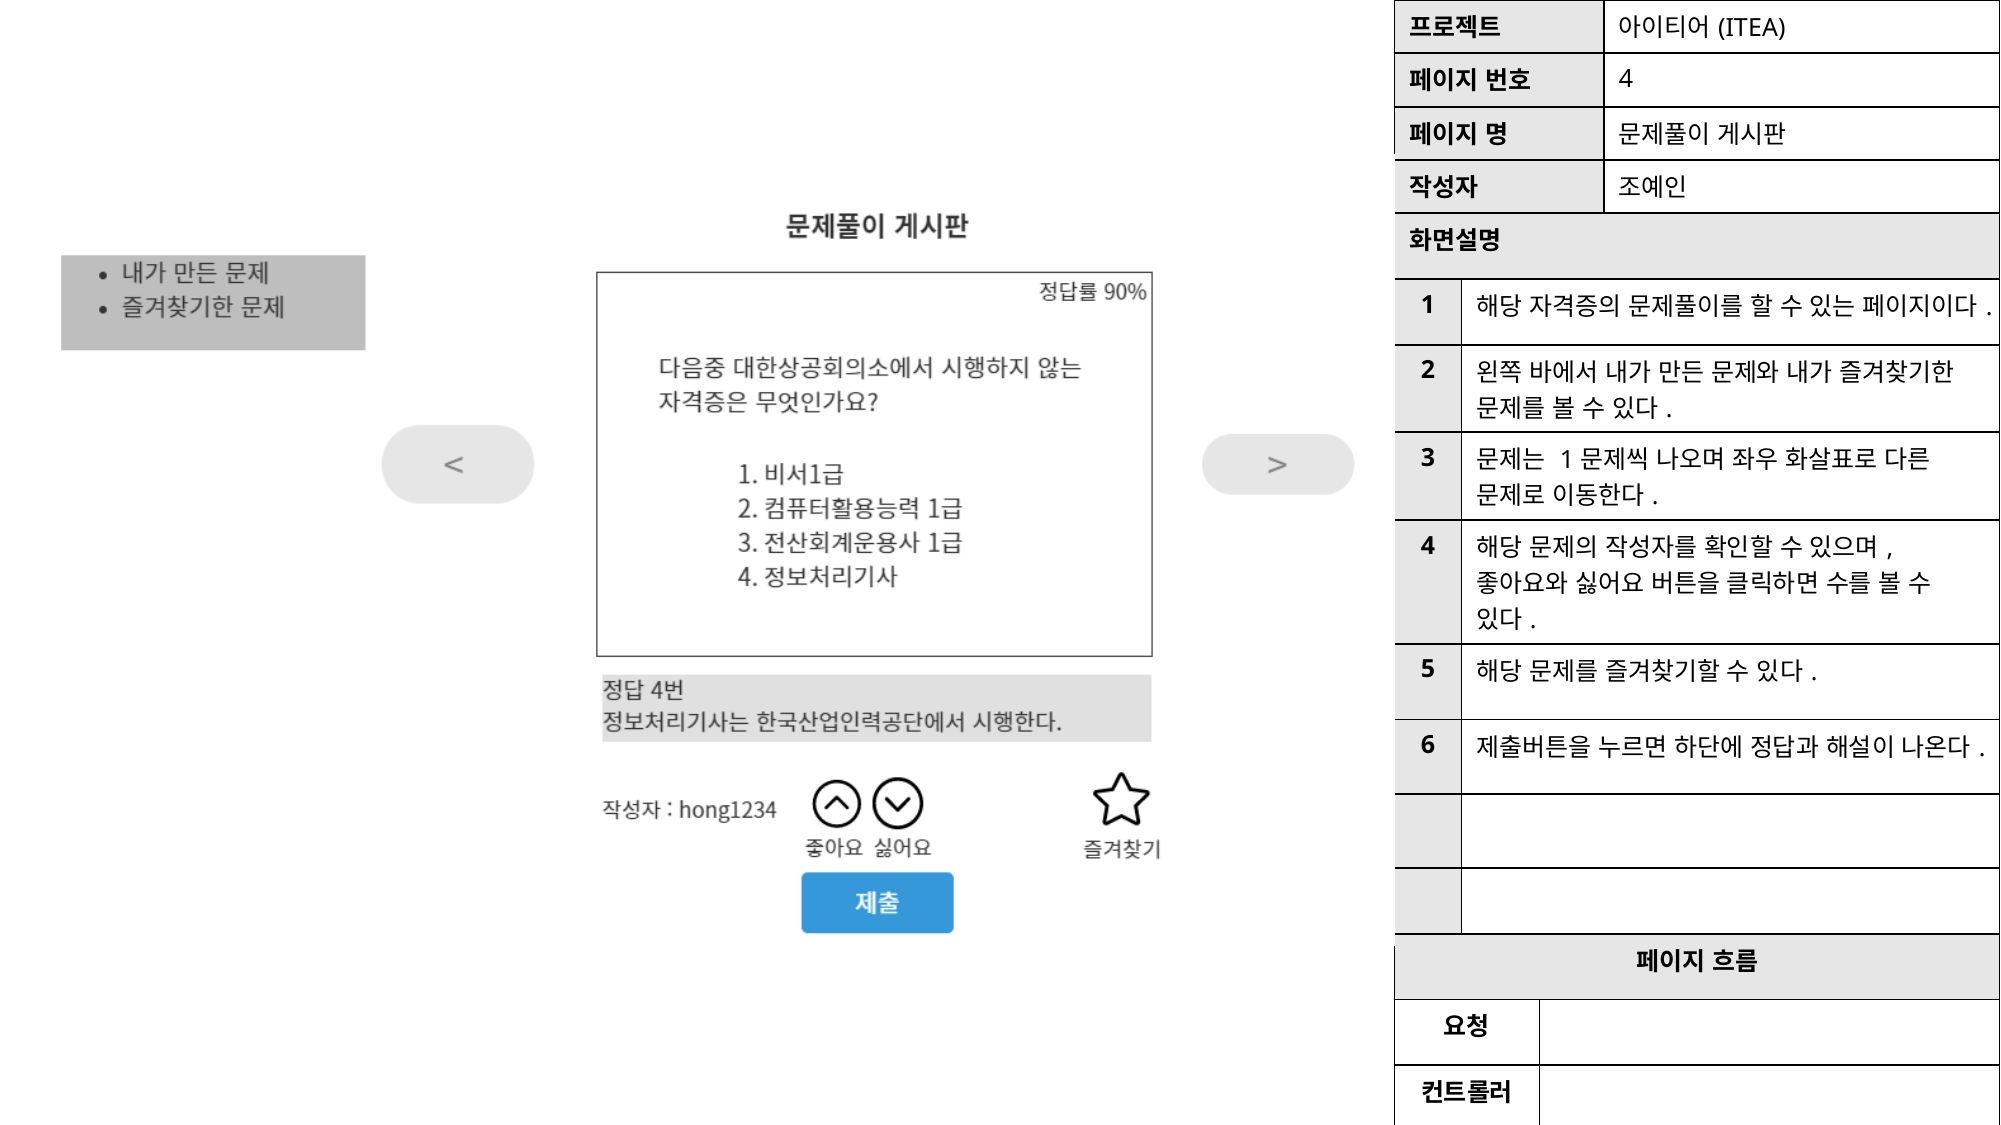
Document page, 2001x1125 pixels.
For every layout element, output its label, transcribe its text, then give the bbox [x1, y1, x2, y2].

table_cell 페이지 흐름 [1395, 935, 1999, 999]
table_cell 페이지 명 [1395, 108, 1603, 159]
table_cell 제출버튼을 누르면 하단에 정답과 해설이 나온다. [1462, 720, 1999, 793]
table_cell 문제풀이 게시판 [1605, 108, 1999, 159]
table_cell 3 [1395, 433, 1461, 519]
table_header 화면설명 [1395, 214, 1999, 278]
table_cell [1395, 869, 1461, 933]
table_cell 4 [1395, 521, 1461, 643]
table_cell 해당 문제의 작성자를 확인할 수 있으며, 좋아요와 싫어요 버튼을 클릭하면 수를 볼 수 있다. [1462, 521, 1999, 643]
table_cell 작성자 [1395, 161, 1603, 212]
table_header 프로젝트 [1395, 1, 1603, 52]
table_cell 문제는 1문제씩 나오며 좌우 화살표로 다른 문제로 이동한다. [1462, 433, 1999, 519]
picture [22, 154, 1395, 946]
table_cell [1395, 795, 1461, 867]
table_cell [1462, 795, 1999, 867]
table_cell 6 [1395, 720, 1461, 793]
table_cell [1540, 1066, 1999, 1125]
table_header 아이티어(ITEA) [1605, 1, 1999, 52]
table_cell 페이지 번호 [1395, 54, 1603, 106]
table_cell 조예인 [1605, 161, 1999, 212]
table_cell 5 [1395, 645, 1461, 719]
table_cell 왼쪽 바에서 내가 만든 문제와 내가 즐겨찾기한 문제를 볼 수 있다. [1462, 346, 1999, 431]
table_cell [1462, 869, 1999, 933]
table_cell 해당 자격증의 문제풀이를 할 수 있는 페이지이다. [1462, 280, 1999, 344]
table_cell [1540, 1000, 1999, 1064]
table_cell 요청 [1395, 1000, 1539, 1064]
table_cell 해당 문제를 즐겨찾기할 수 있다. [1462, 645, 1999, 719]
table_cell 2 [1395, 346, 1461, 431]
table_cell 4 [1605, 54, 1999, 106]
table_cell 컨트롤러 [1395, 1066, 1539, 1125]
table_cell 1 [1395, 280, 1461, 344]
